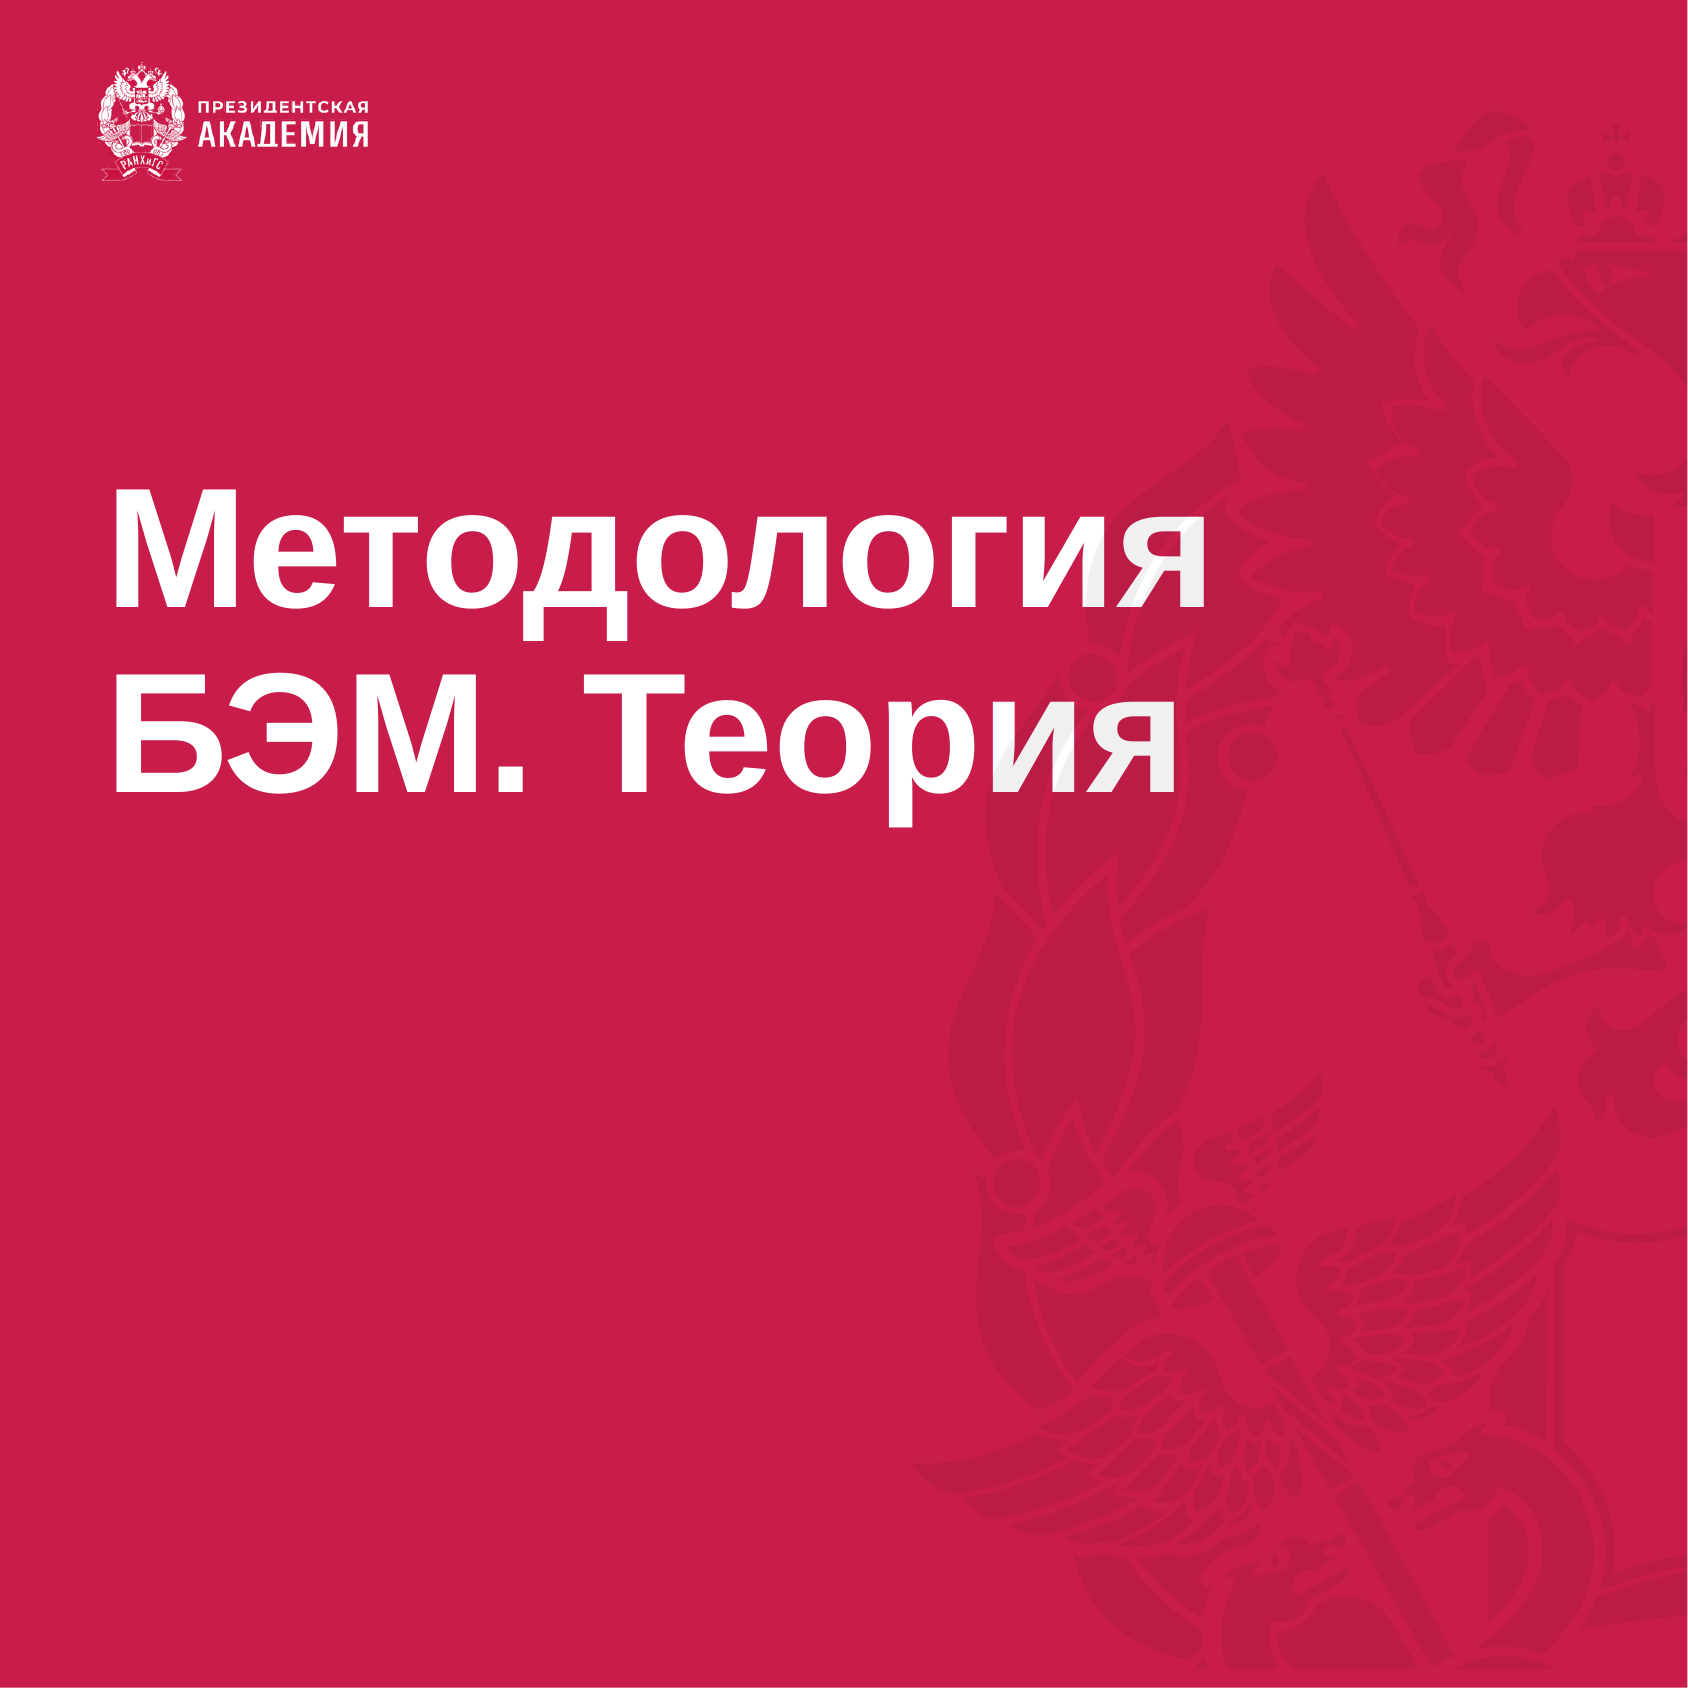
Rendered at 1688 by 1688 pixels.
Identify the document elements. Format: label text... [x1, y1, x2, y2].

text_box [71, 44, 392, 205]
title Методология БЭМ. Теория [103, 432, 904, 827]
text_box [0, 0, 1688, 1688]
picture [911, 18, 1688, 1669]
